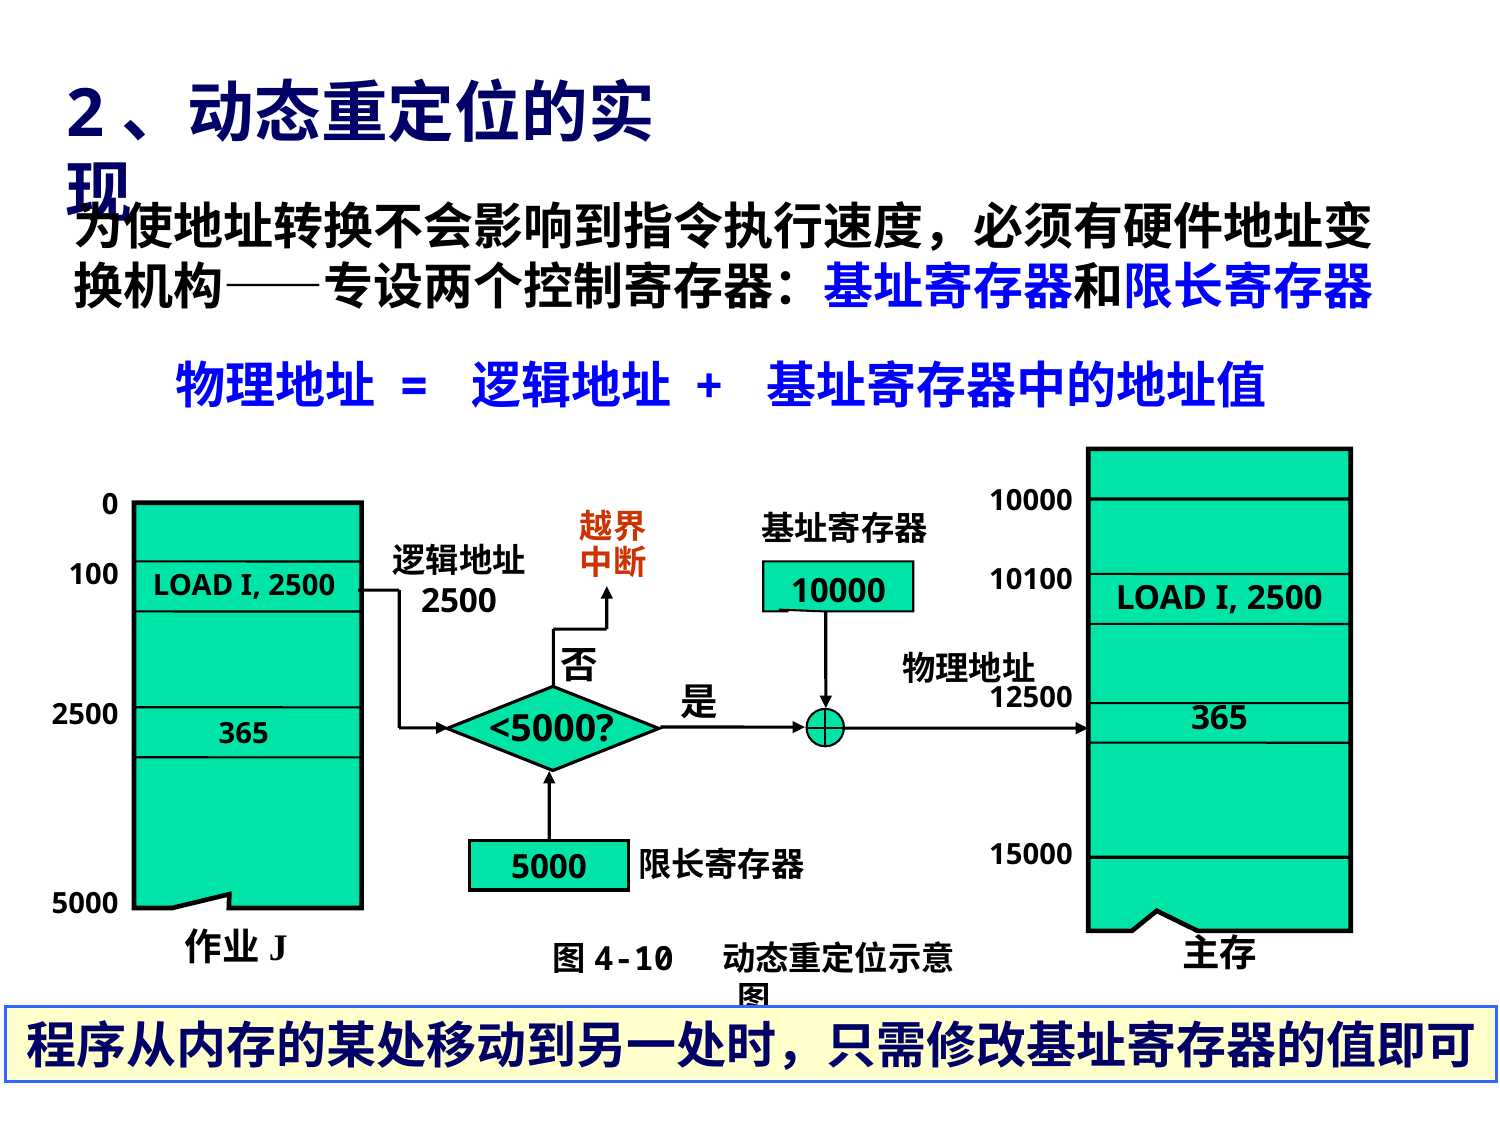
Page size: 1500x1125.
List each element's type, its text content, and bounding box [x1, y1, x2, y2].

text_box 物理地址 = 逻辑地址 + 基址寄存器中的地址值 [161, 346, 1317, 422]
title 2、动态重定位的实现 [49, 62, 726, 153]
text_box 为使地址转换不会影响到指令执行速度，必须有硬件地址变换机构——专设两个控制寄存器：基址寄存器和限长寄存器 [58, 187, 1397, 322]
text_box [8, 448, 1351, 986]
text_box 程序从内存的某处移动到另一处时，只需修改基址寄存器的值即可 [5, 1006, 1497, 1082]
